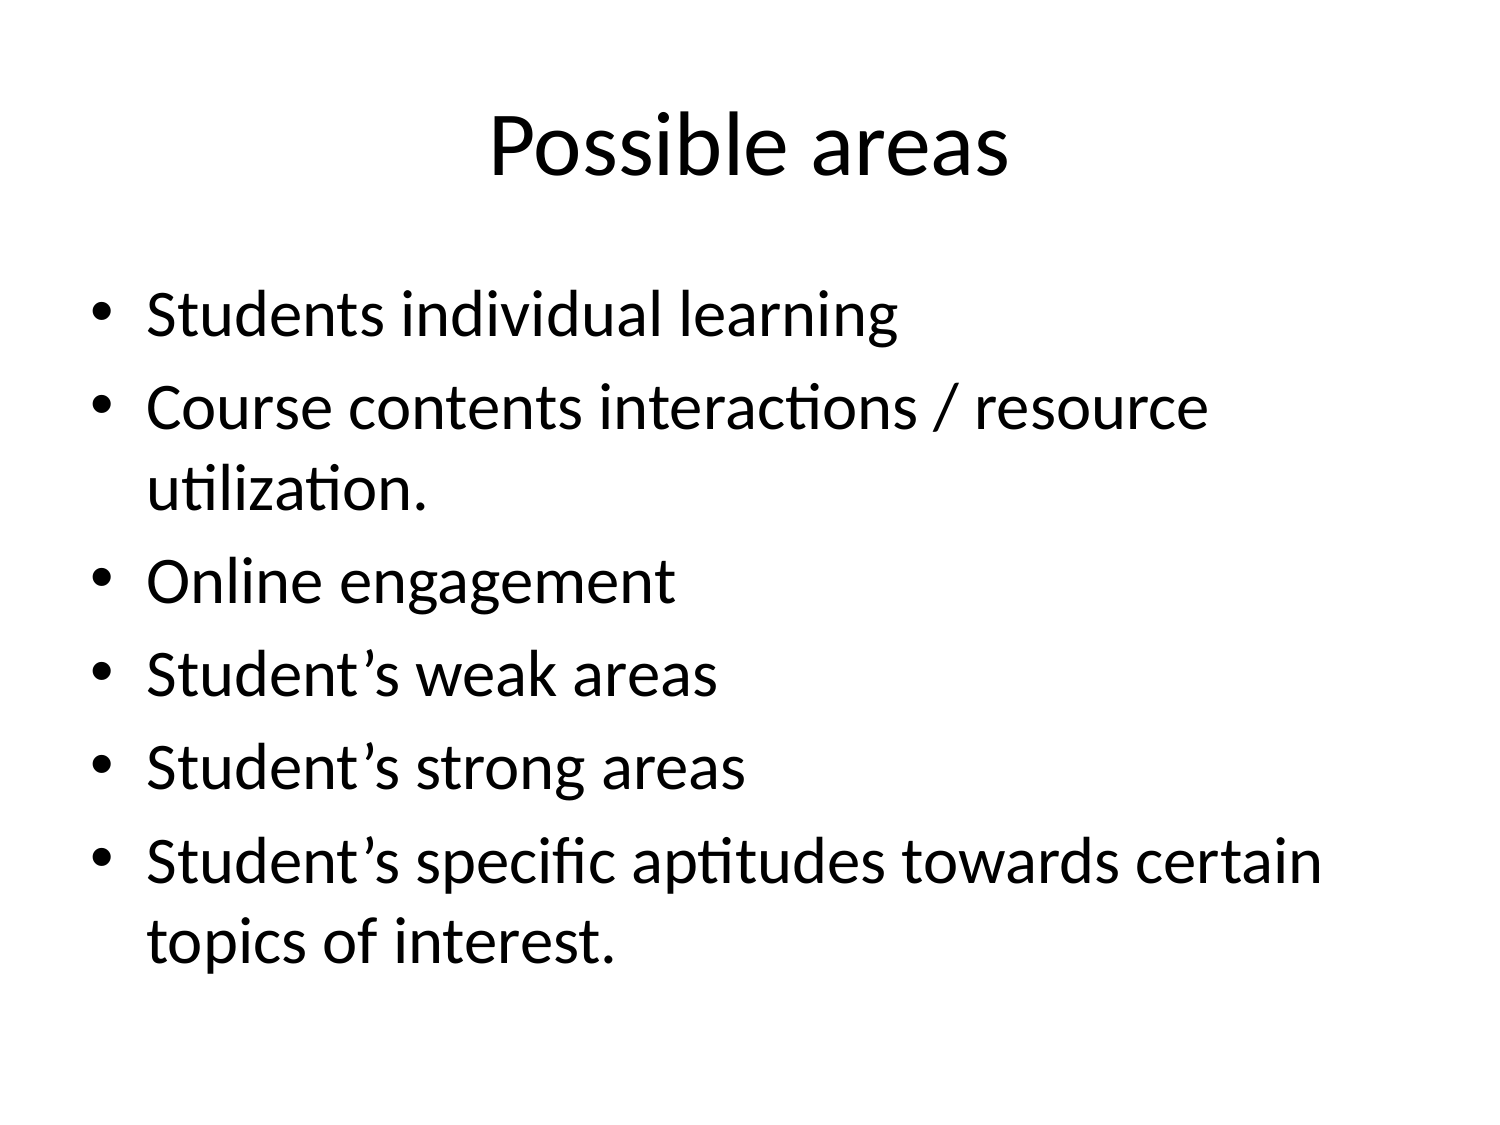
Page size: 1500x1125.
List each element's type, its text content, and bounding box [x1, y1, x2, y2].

list Students individual learning Course contents interactions / resource utilization. Online engagement Student’s weak areas Student’s strong areas Student’s specific aptitudes towards certain topics of interest. [75, 262, 1425, 1005]
title Possible areas [75, 45, 1425, 233]
